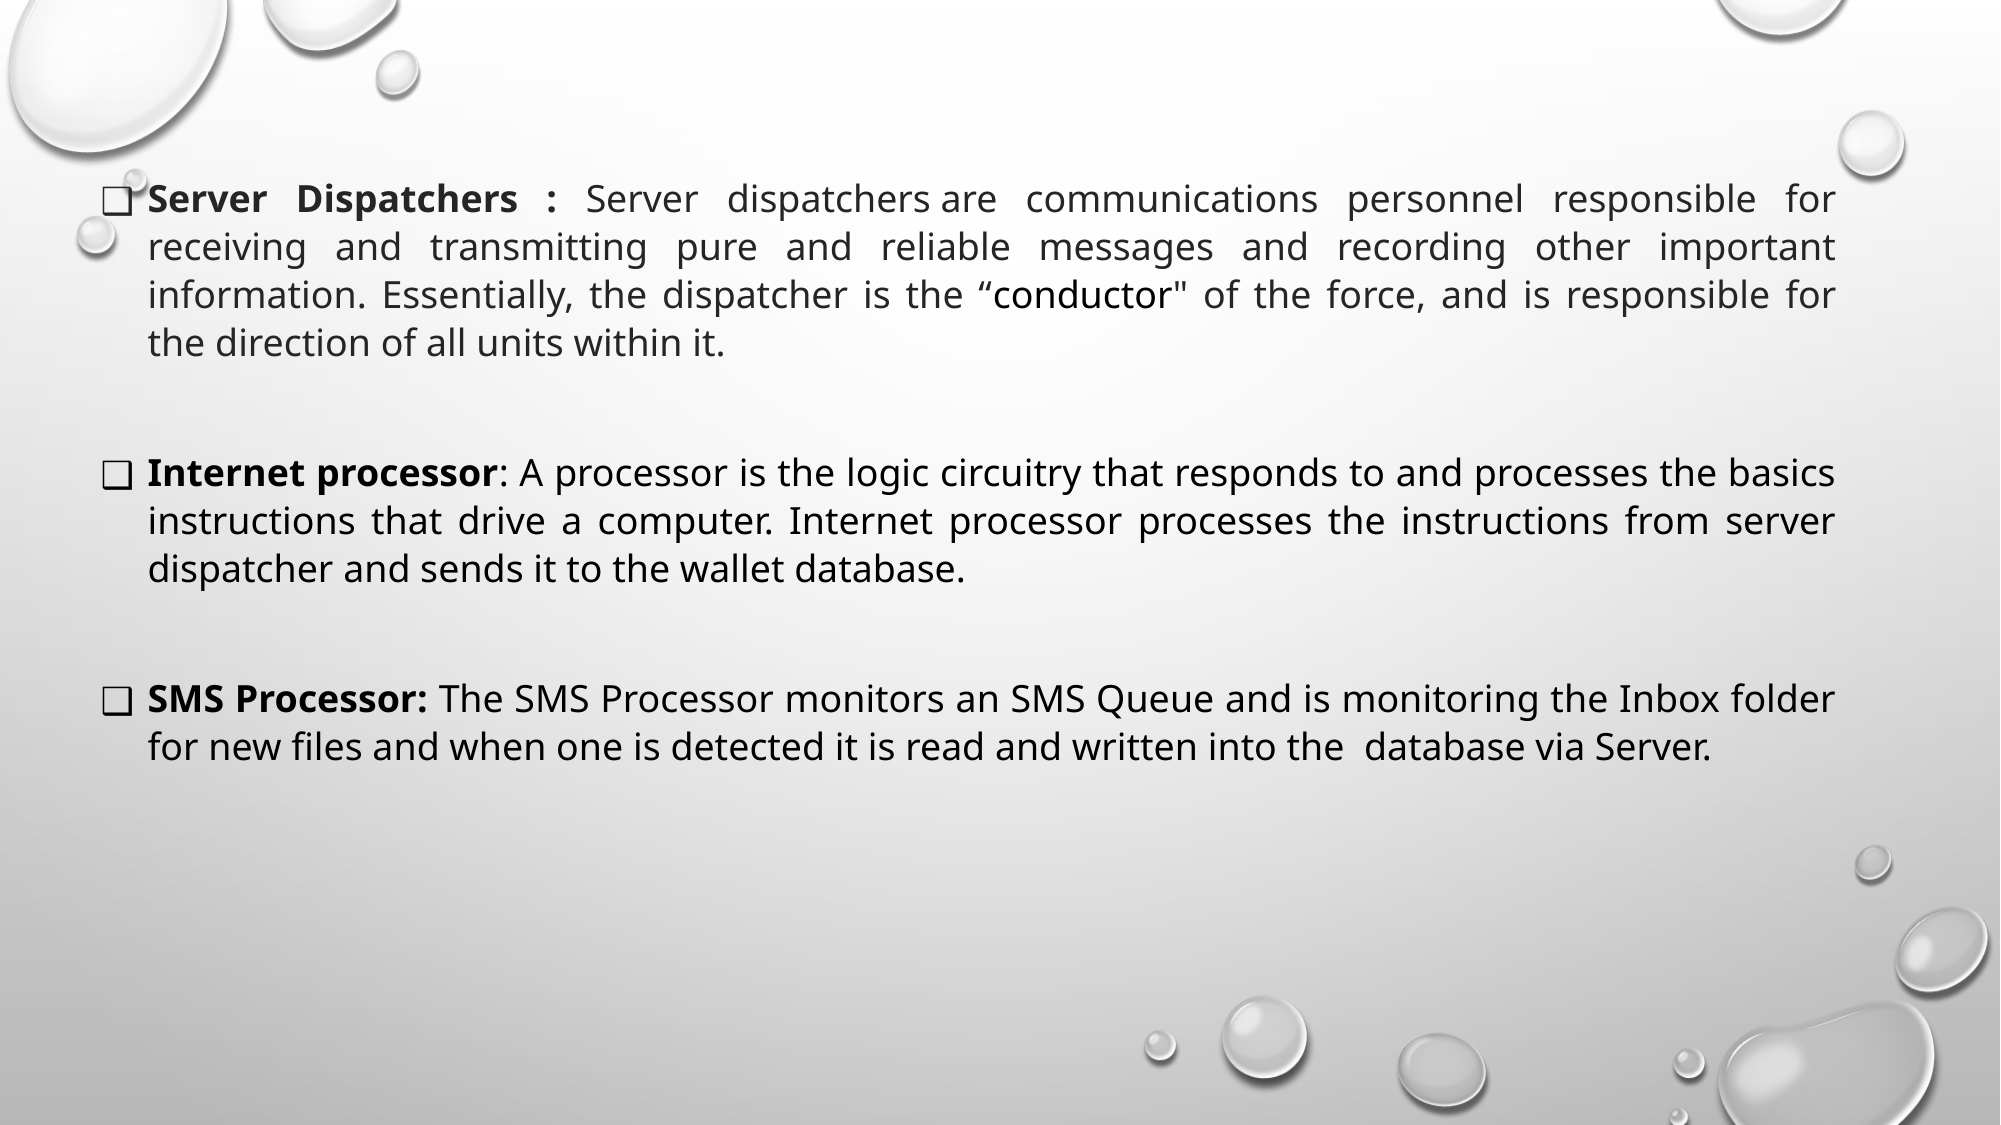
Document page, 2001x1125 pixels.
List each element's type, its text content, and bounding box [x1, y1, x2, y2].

text_box Server Dispatchers : Server dispatchers are communications personnel responsible for receiving and transmitting pure and reliable messages and recording other important information. Essentially, the dispatcher is the “conductor" of the force, and is responsible for the direction of all units within it. Internet processor: A processor is the logic circuitry that responds to and processes the basics instructions that drive a computer. Internet processor processes the instructions from server dispatcher and sends it to the wallet database. SMS Processor: The SMS Processor monitors an SMS Queue and is monitoring the Inbox folder for new files and when one is detected it is read and written into the database via Server. [85, 164, 1853, 826]
picture [0, 0, 2000, 1125]
